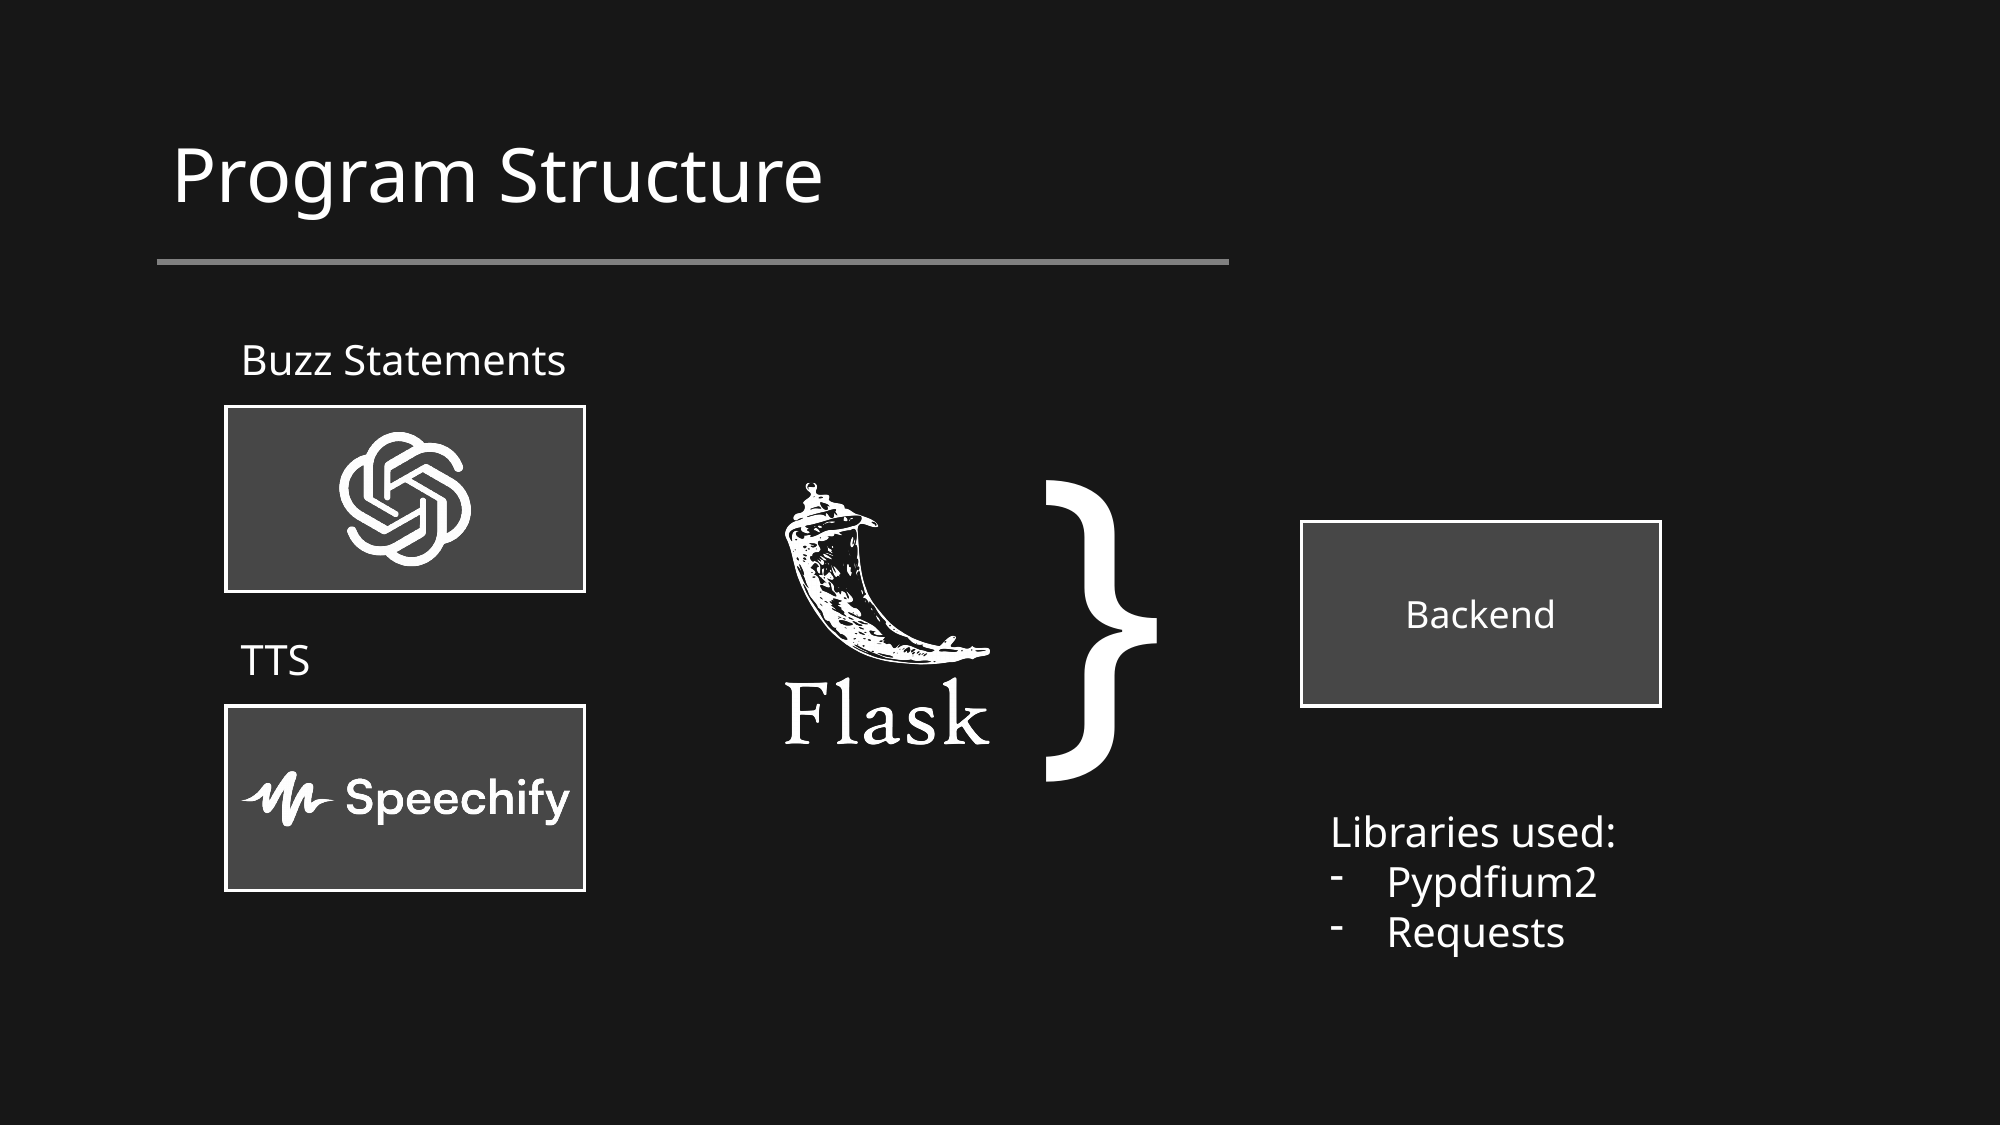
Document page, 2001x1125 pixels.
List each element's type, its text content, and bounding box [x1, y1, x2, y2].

text_box Buzz Statements TTS [225, 326, 875, 691]
text_box Program Structure [156, 119, 1133, 225]
picture [785, 481, 991, 746]
text_box Libraries used: Pypdfium2 Requests [1315, 798, 1964, 964]
text_box Backend [1300, 520, 1662, 708]
text_box } [1020, 374, 1170, 805]
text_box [225, 406, 586, 592]
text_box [225, 705, 586, 892]
